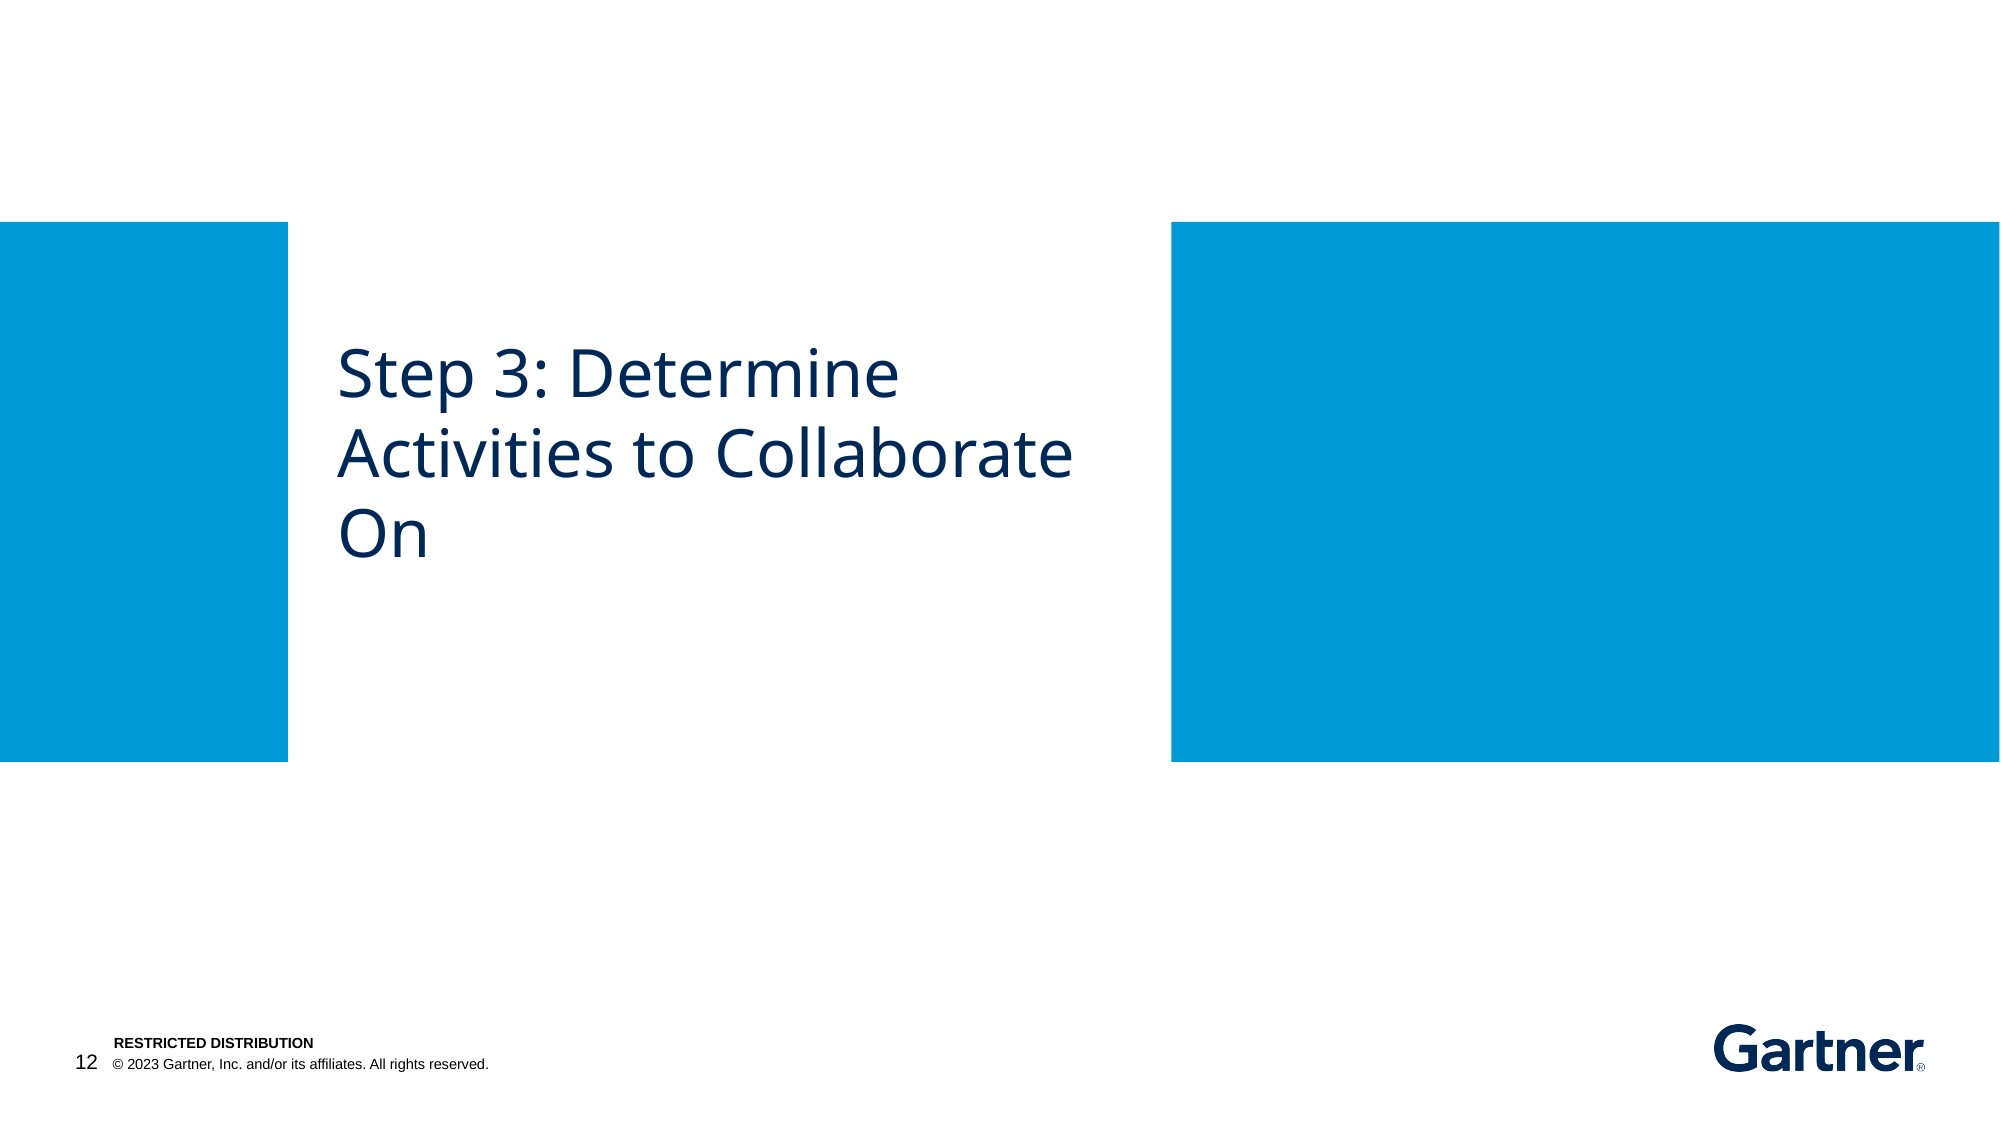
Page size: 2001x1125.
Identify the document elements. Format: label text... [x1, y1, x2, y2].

picture [1714, 1024, 1925, 1072]
title Step 3: Determine Activities to Collaborate On [337, 250, 1143, 732]
